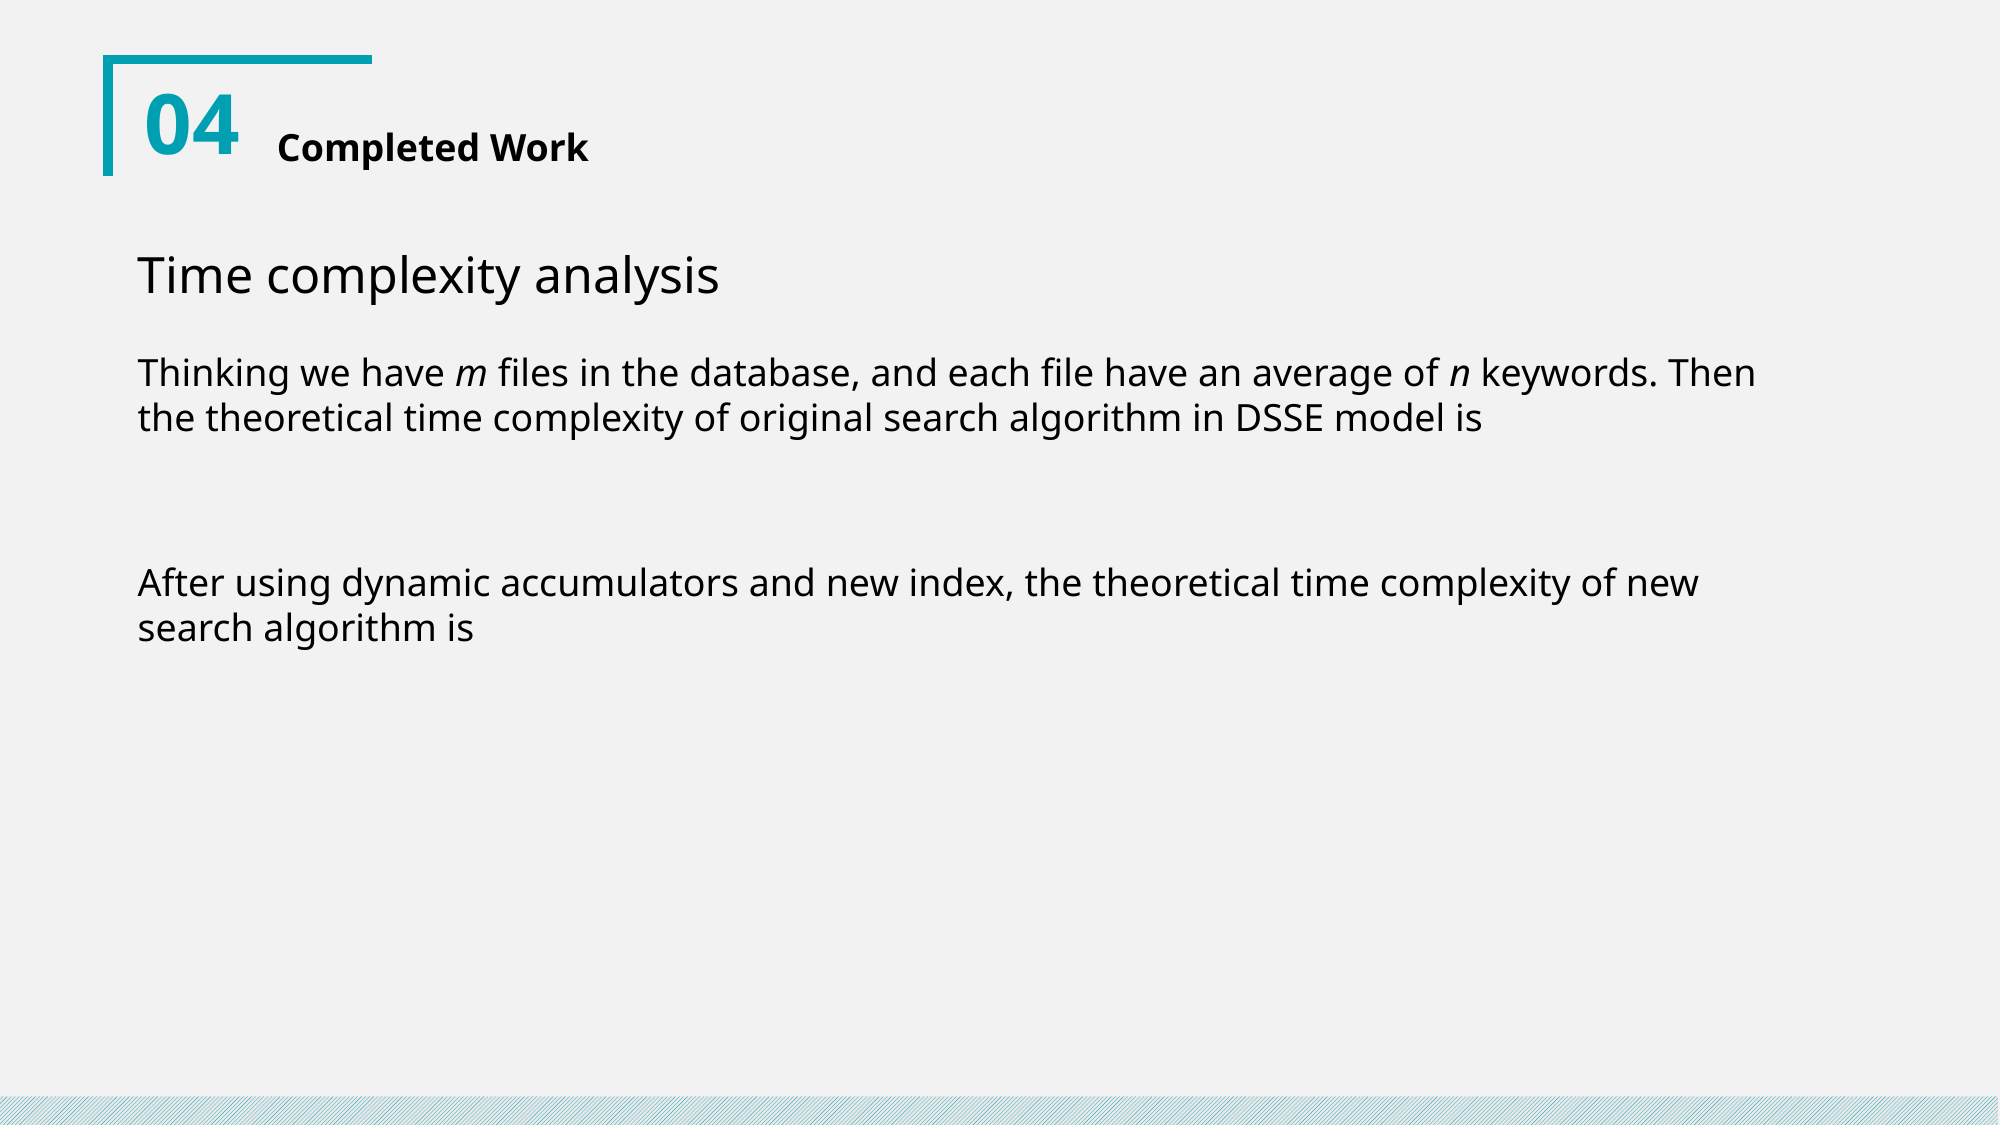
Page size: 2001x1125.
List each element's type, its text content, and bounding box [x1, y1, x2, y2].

list 04 [123, 73, 262, 183]
list Completed Work [262, 116, 663, 183]
